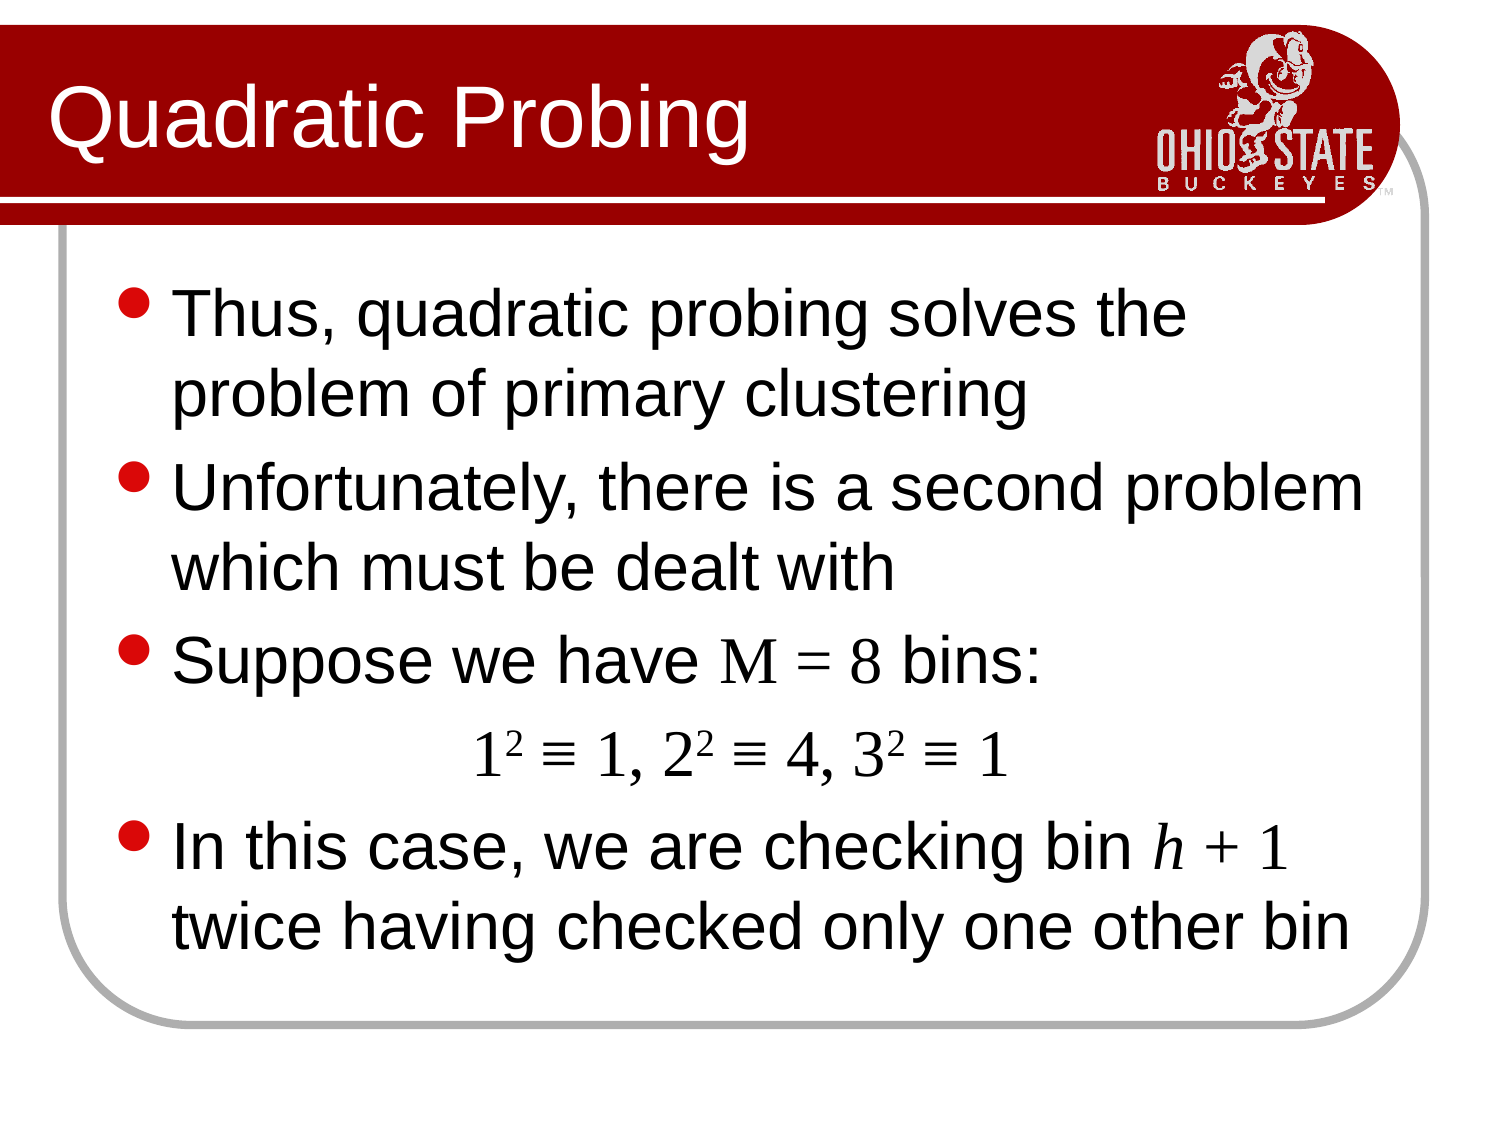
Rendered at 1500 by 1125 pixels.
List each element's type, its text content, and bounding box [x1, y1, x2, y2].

list Thus, quadratic probing solves the problem of primary clustering Unfortunately, there is a second problem which must be dealt with Suppose we have M = 8 bins: 12 ≡ 1, 22 ≡ 4, 32 ≡ 1 In this case, we are checking bin h + 1 twice having checked only one other bin [99, 262, 1401, 988]
title Quadratic Probing [31, 37, 1201, 188]
